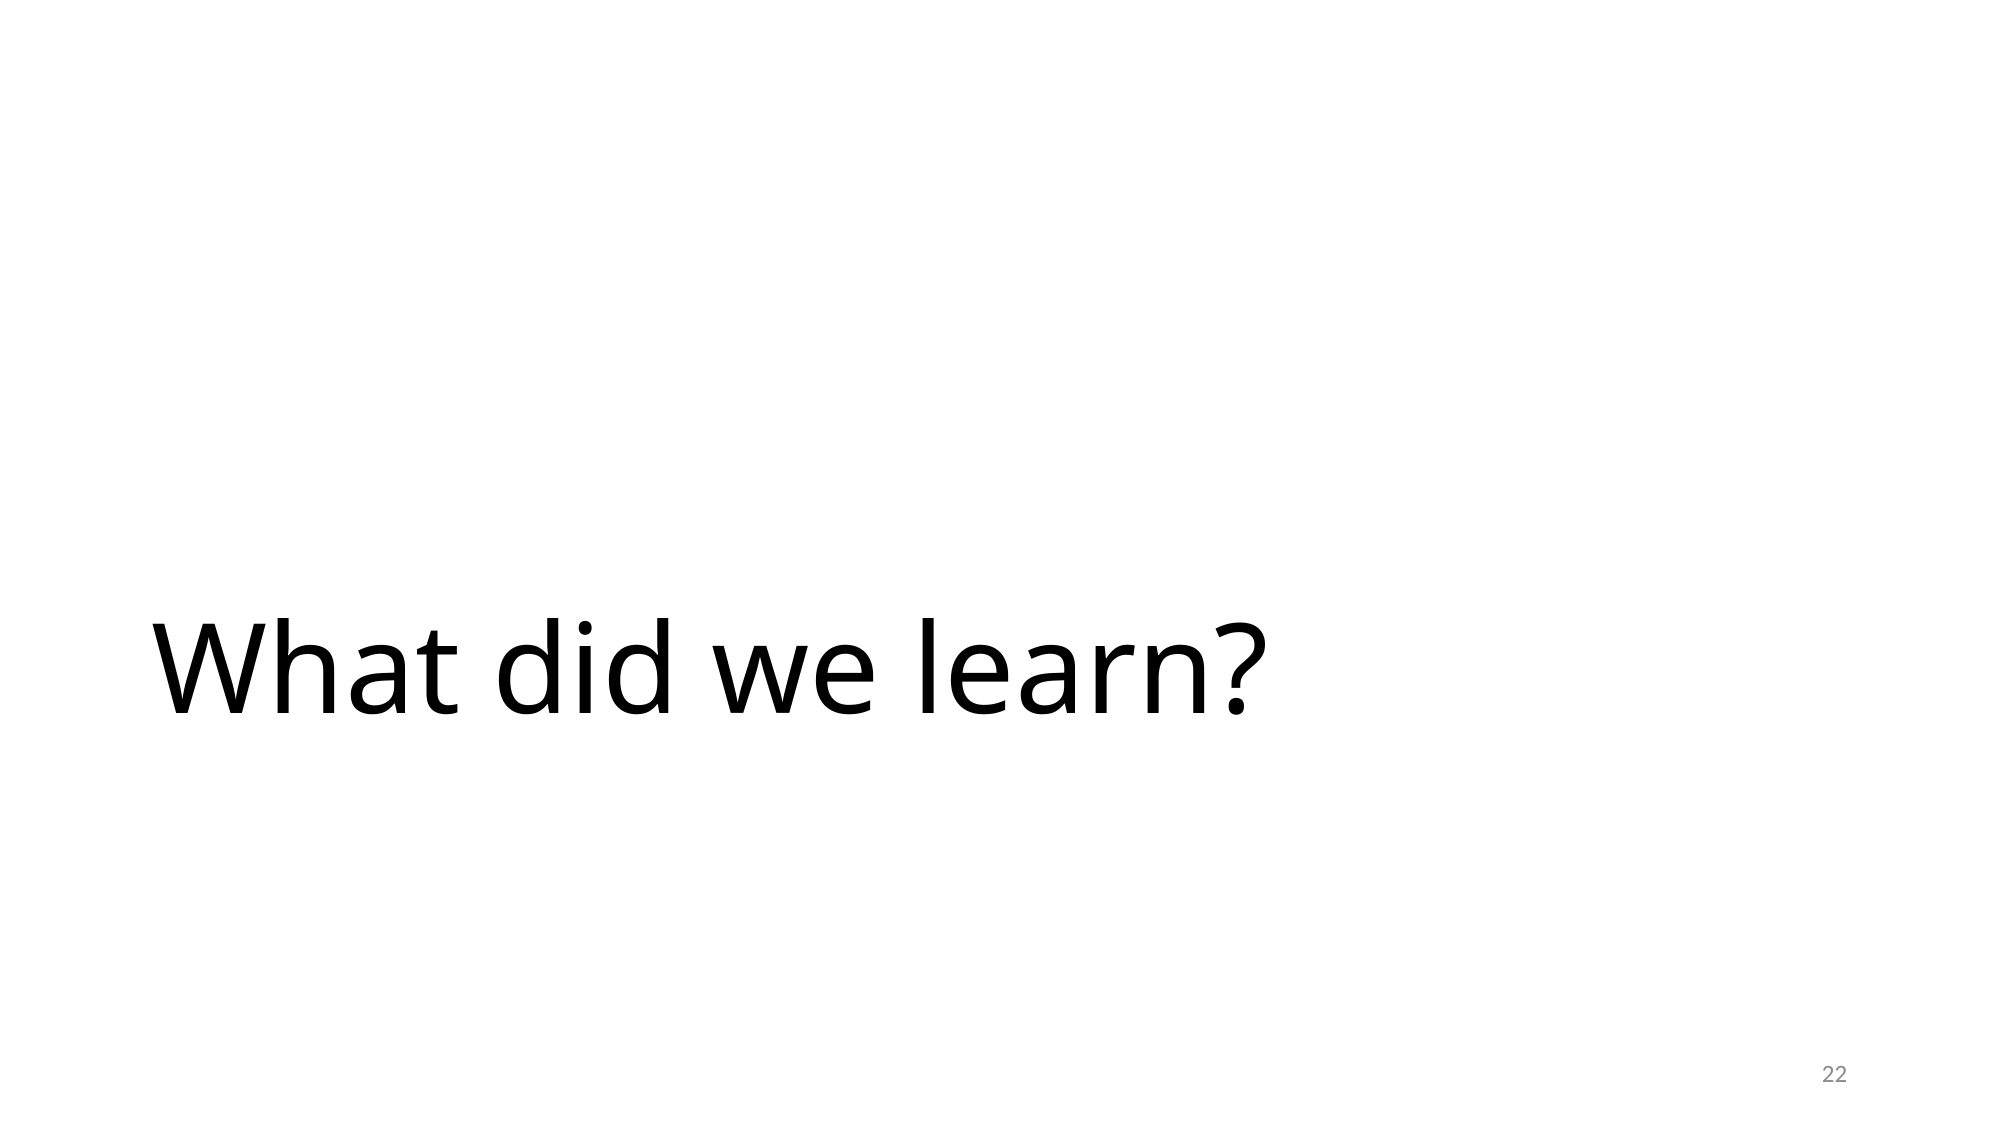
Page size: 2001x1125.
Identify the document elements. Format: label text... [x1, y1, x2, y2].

title What did we learn? [136, 280, 1862, 749]
slide_number 22 [1412, 1042, 1863, 1103]
